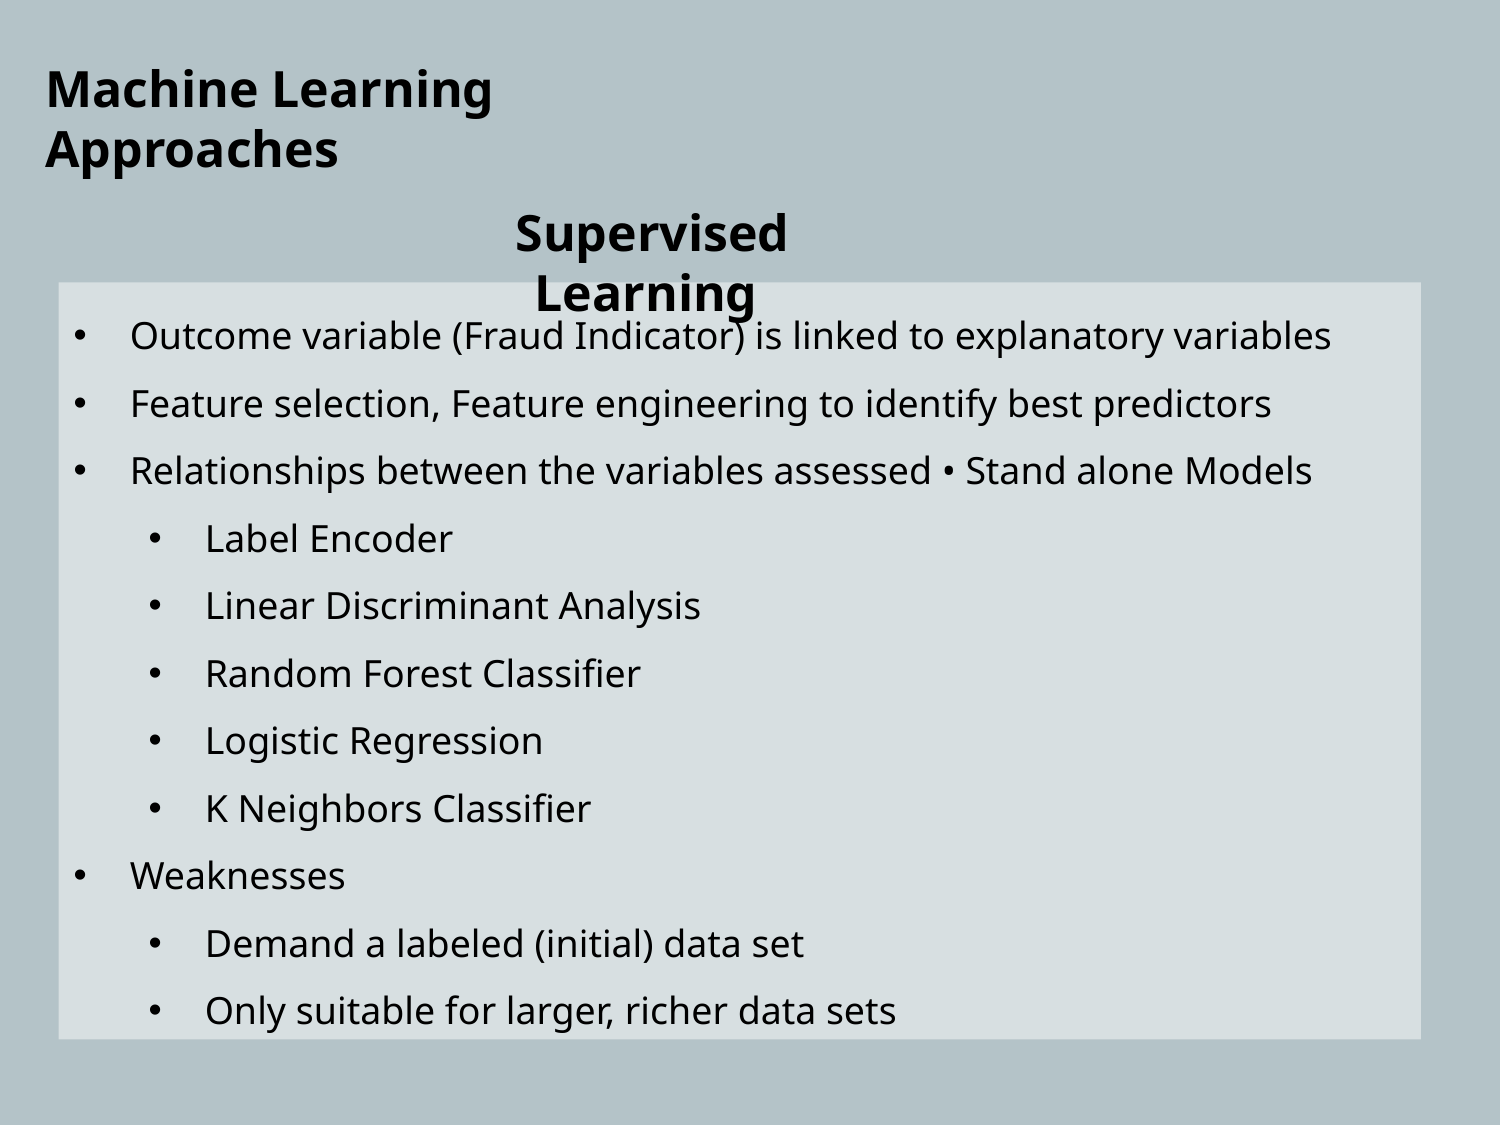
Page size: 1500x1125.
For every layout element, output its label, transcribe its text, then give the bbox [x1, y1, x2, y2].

text_box Supervised Learning [383, 194, 923, 330]
text_box Machine Learning Approaches [30, 50, 789, 231]
text_box Outcome variable (Fraud Indicator) is linked to explanatory variables Feature selection, Feature engineering to identify best predictors Relationships between the variables assessed • Stand alone Models Label Encoder Linear Discriminant Analysis Random Forest Classifier Logistic Regression K Neighbors Classifier Weaknesses Demand a labeled (initial) data set Only suitable for larger, richer data sets [58, 282, 1421, 1040]
